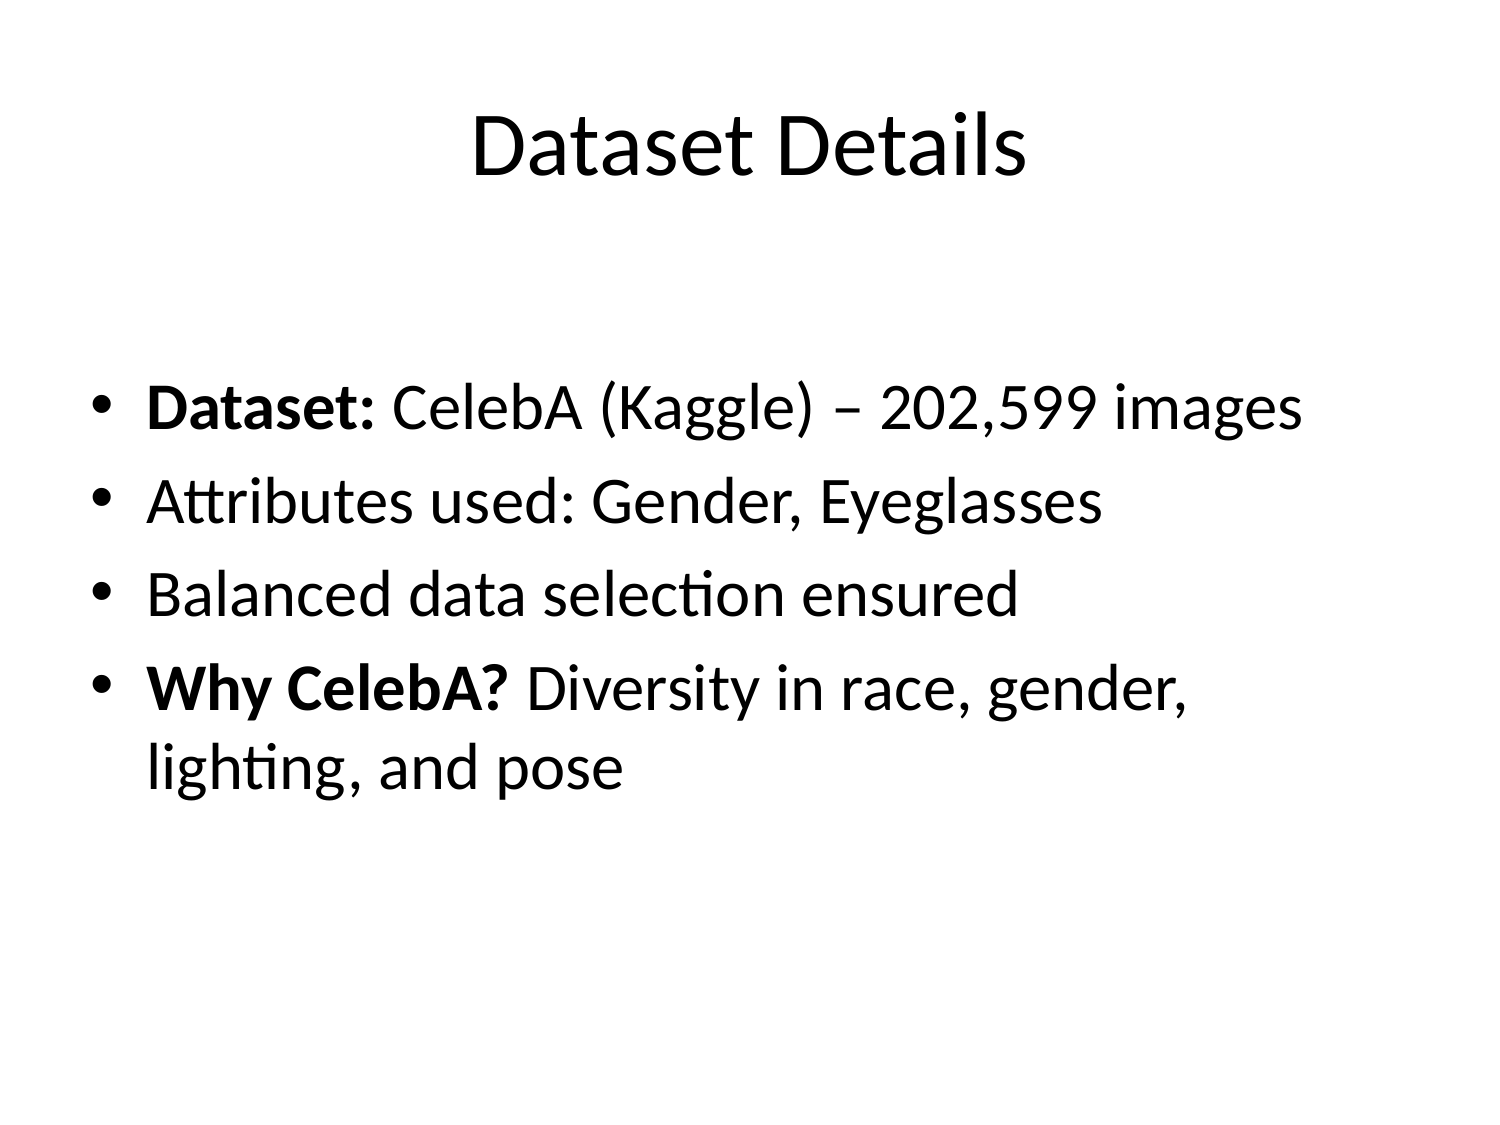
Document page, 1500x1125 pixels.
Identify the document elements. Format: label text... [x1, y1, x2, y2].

title Dataset Details [75, 45, 1425, 233]
list Dataset: CelebA (Kaggle) – 202,599 images Attributes used: Gender, Eyeglasses Balanced data selection ensured Why CelebA? Diversity in race, gender, lighting, and pose [75, 262, 1425, 1005]
